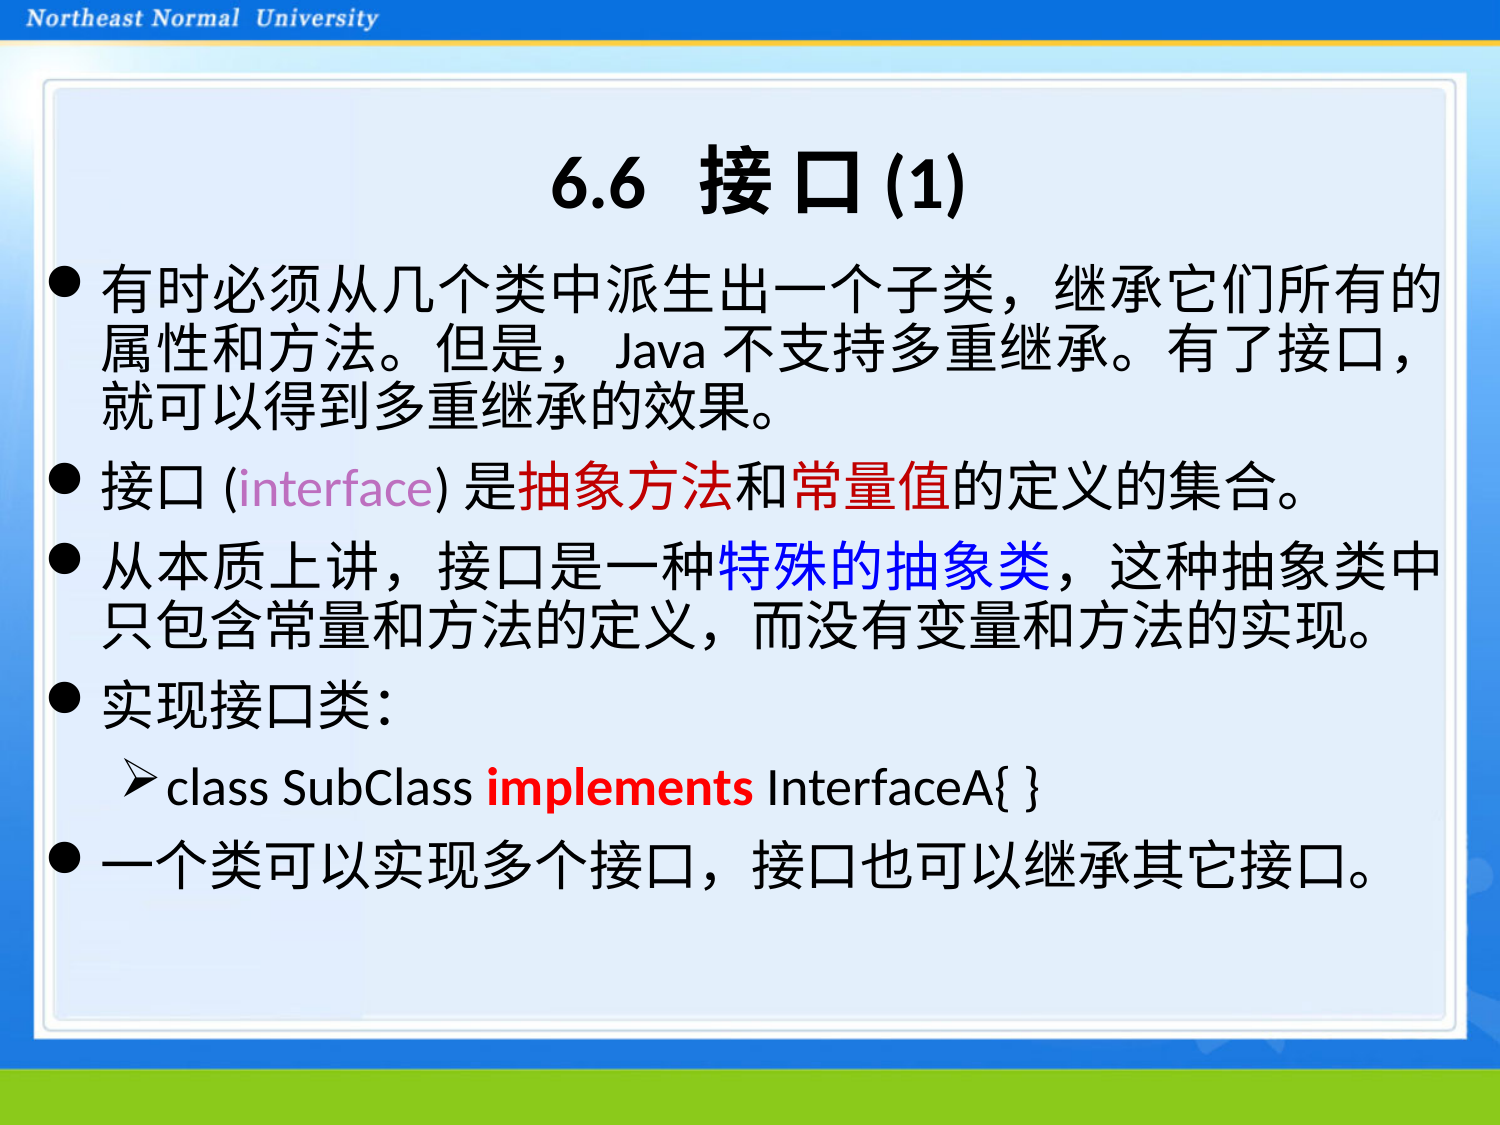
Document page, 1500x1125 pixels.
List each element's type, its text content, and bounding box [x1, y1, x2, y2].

picture [0, 0, 1500, 1125]
list 有时必须从几个类中派生出一个子类，继承它们所有的属性和方法。但是，Java不支持多重继承。有了接口，就可以得到多重继承的效果。 接口(interface)是抽象方法和常量值的定义的集合。 从本质上讲，接口是一种特殊的抽象类，这种抽象类中只包含常量和方法的定义，而没有变量和方法的实现。 实现接口类： class SubClass implements InterfaceA{ } 一个类可以实现多个接口，接口也可以继承其它接口。 [29, 255, 1459, 927]
title 6.6 接 口(1) [501, 113, 1016, 244]
